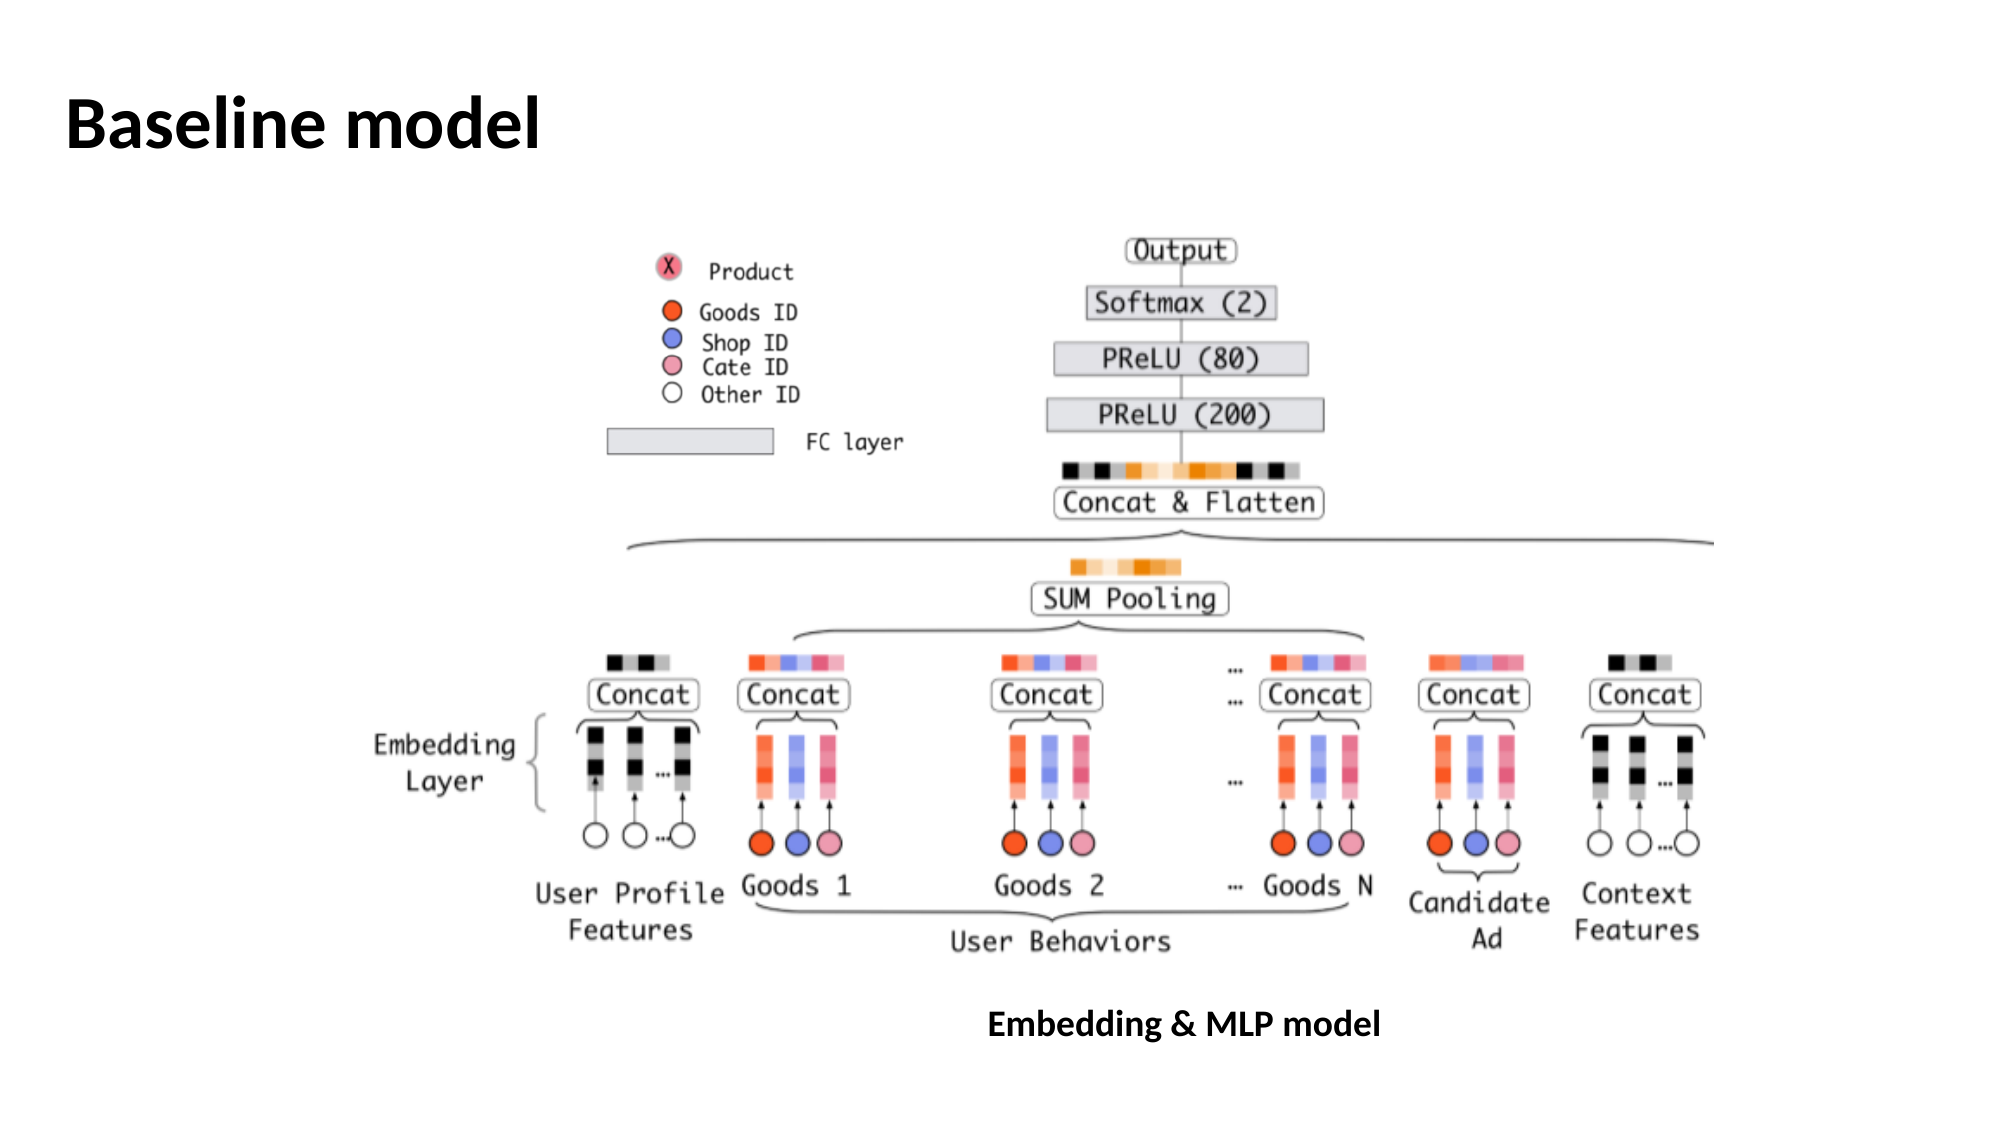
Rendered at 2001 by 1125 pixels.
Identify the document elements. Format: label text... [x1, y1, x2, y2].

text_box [363, 226, 1714, 1060]
text_box Baseline model [50, 65, 902, 171]
